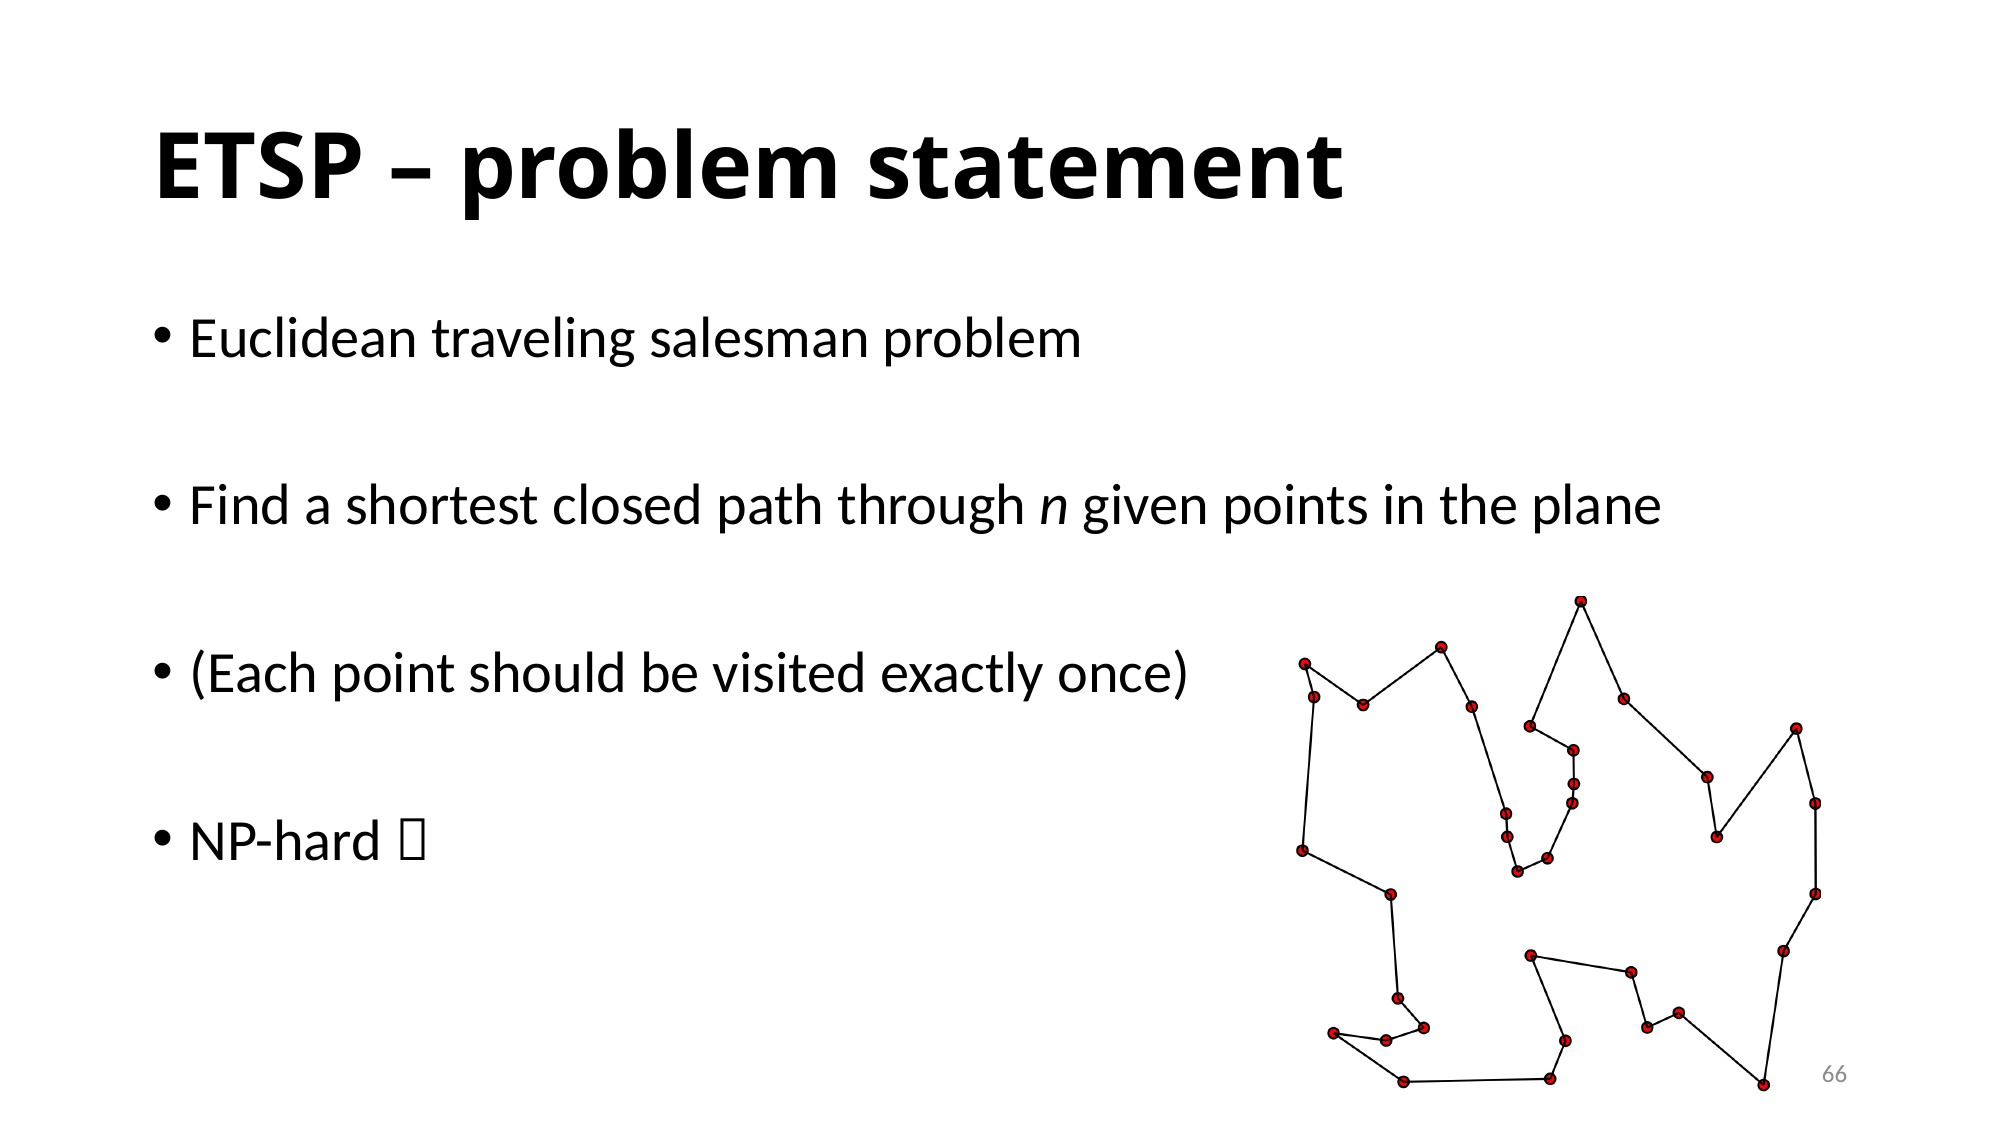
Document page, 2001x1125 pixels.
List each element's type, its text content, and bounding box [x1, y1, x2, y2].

list Euclidean traveling salesman problem Find a shortest closed path through n given points in the plane (Each point should be visited exactly once) NP-hard  [137, 299, 1863, 1014]
title ETSP – problem statement [137, 59, 1863, 278]
slide_number 66 [1412, 1042, 1863, 1103]
picture [1289, 596, 1821, 1092]
